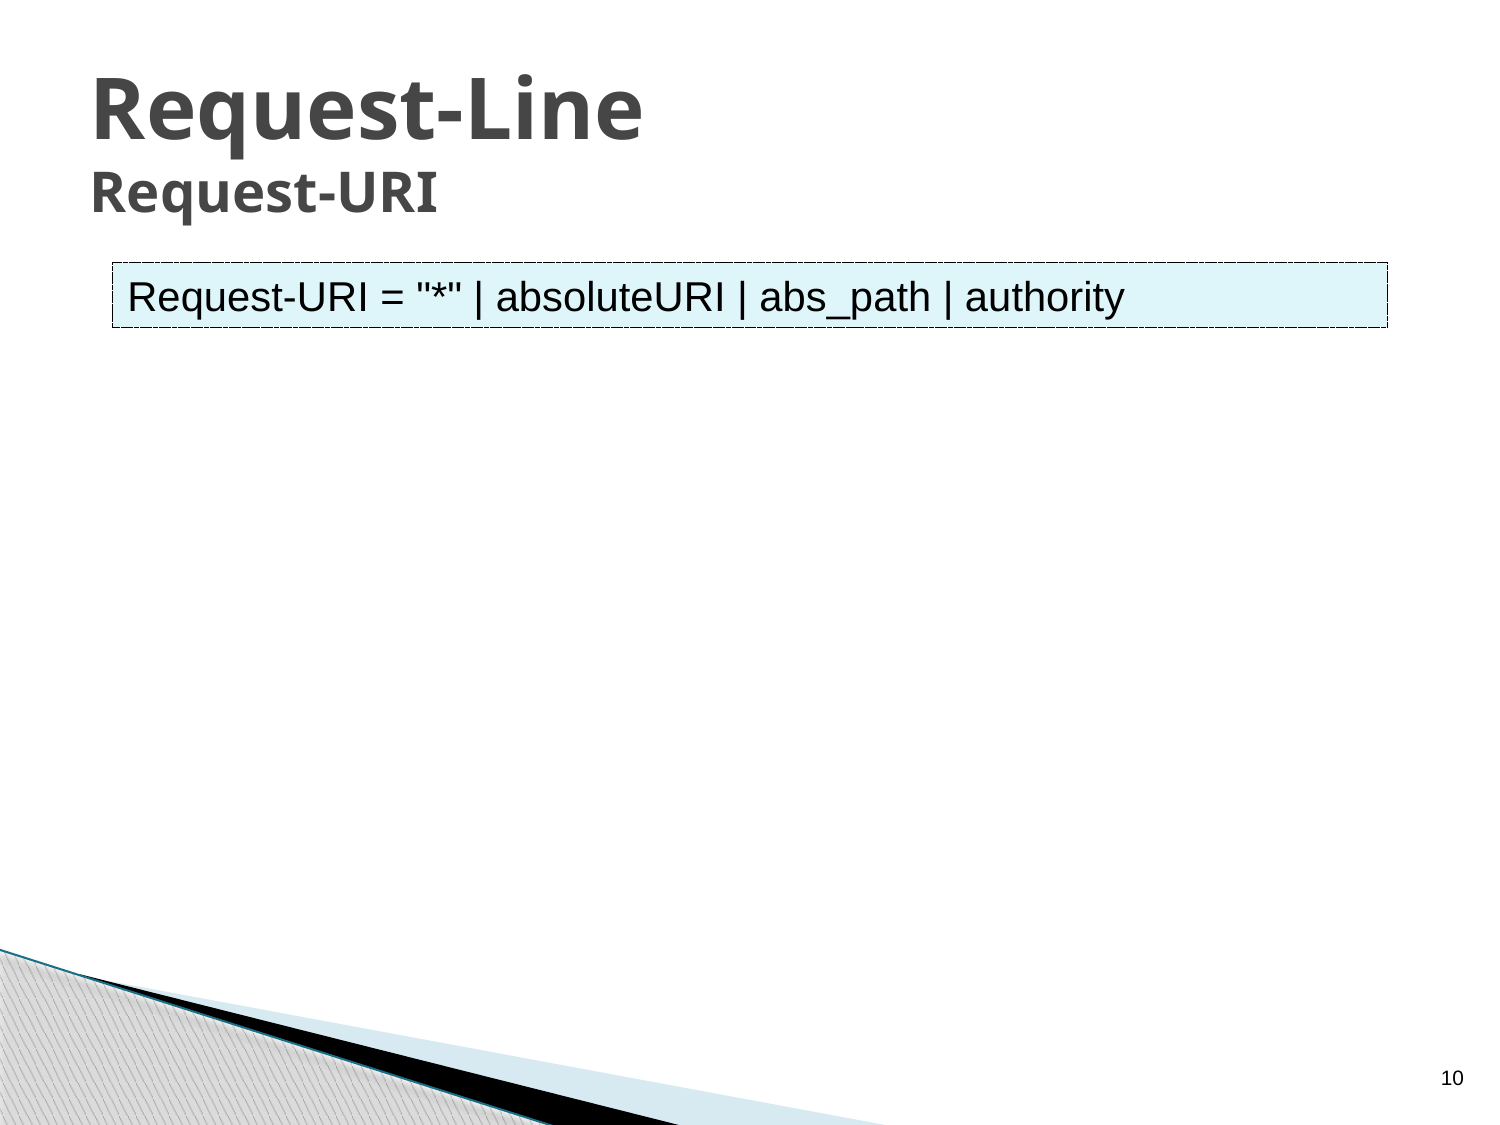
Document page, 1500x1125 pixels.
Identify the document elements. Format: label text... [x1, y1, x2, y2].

text_box Request-URI = "*" | absoluteURI | abs_path | authority [112, 262, 1388, 328]
title Request-Line Request-URI [75, 45, 1425, 233]
slide_number 10 [1418, 1037, 1479, 1098]
